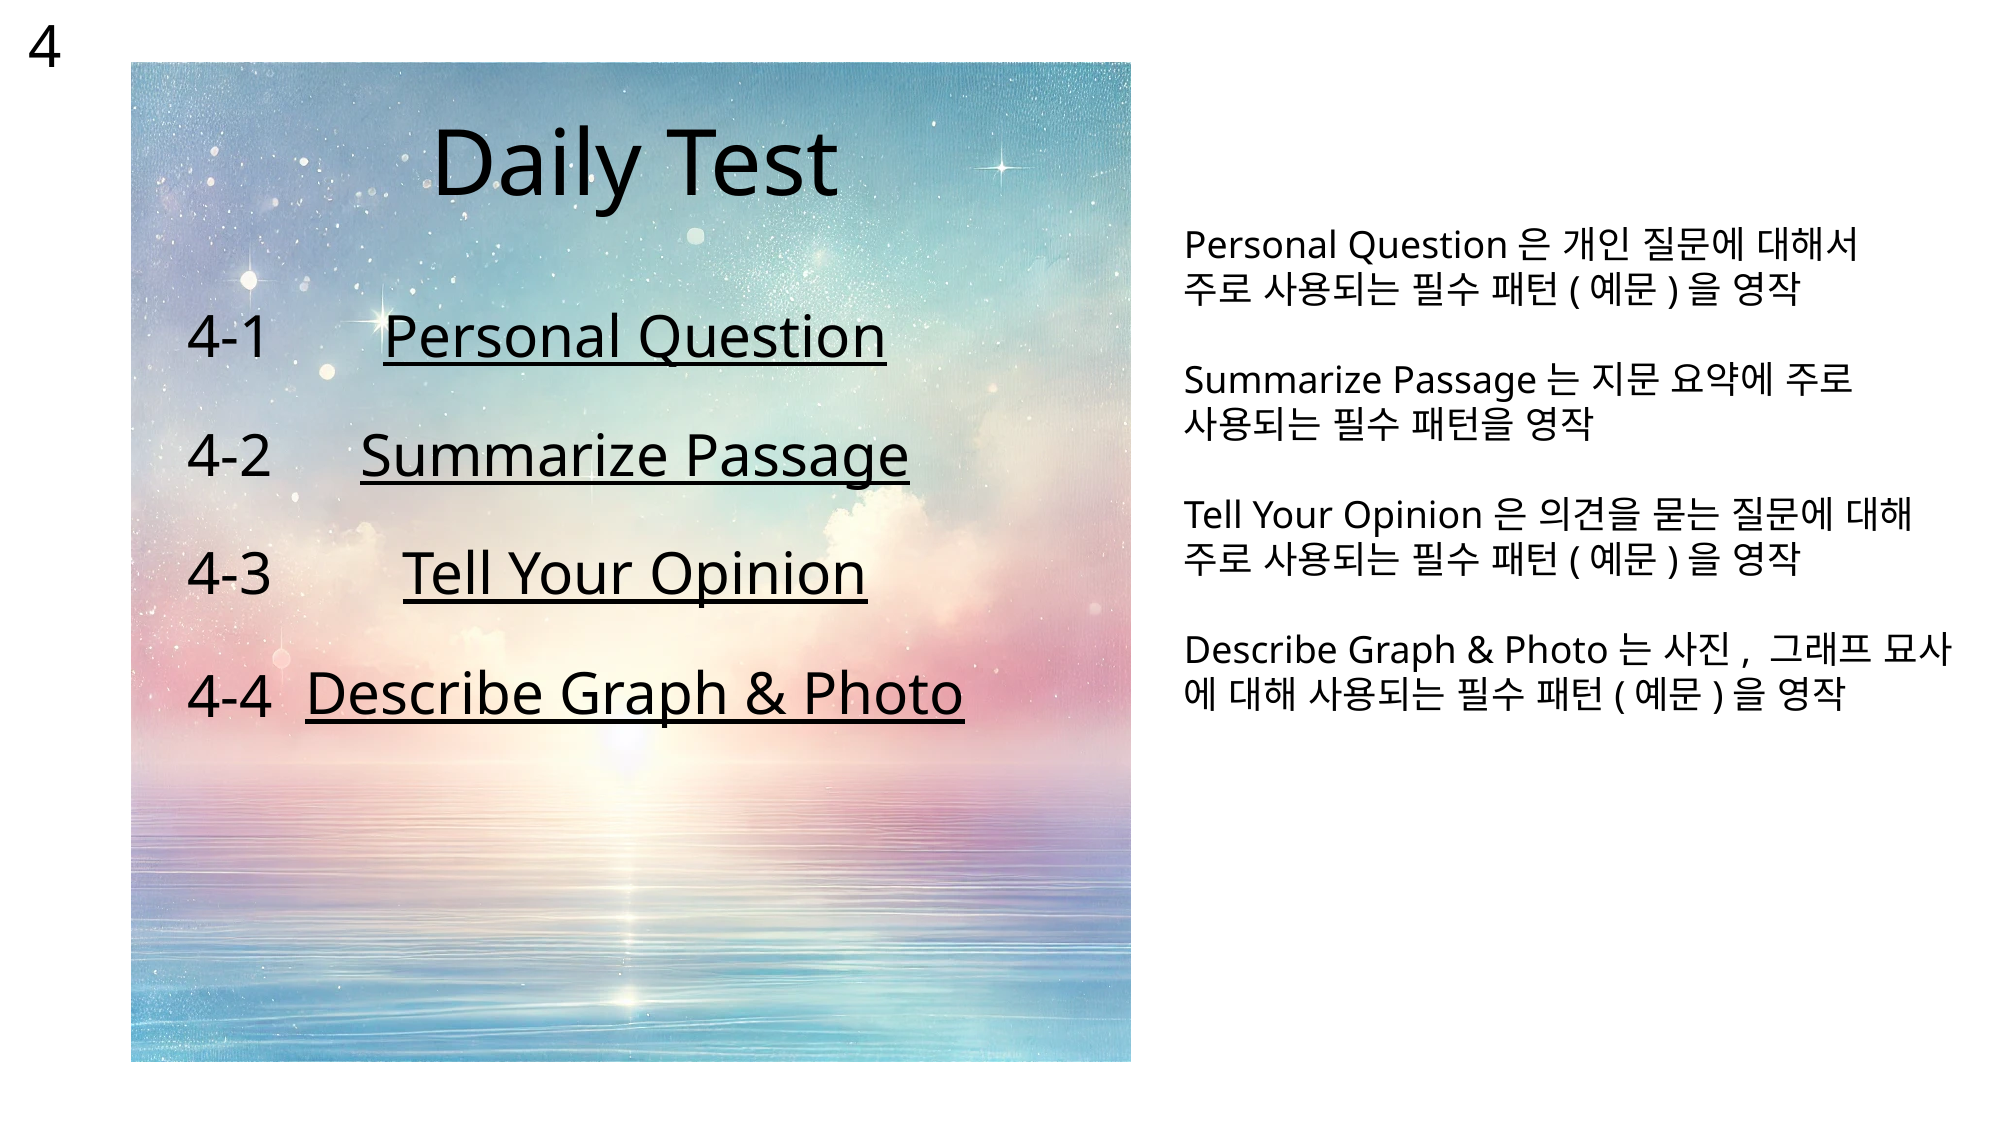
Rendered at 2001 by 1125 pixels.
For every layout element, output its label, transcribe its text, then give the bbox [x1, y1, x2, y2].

text_box Personal Question은 개인 질문에 대해서 주로 사용되는 필수 패턴(예문)을 영작 Summarize Passage는 지문 요약에 주로 사용되는 필수 패턴을 영작 Tell Your Opinion은 의견을 묻는 질문에 대해 주로 사용되는 필수 패턴(예문)을 영작 Describe Graph & Photo는 사진, 그래프 묘사 에 대해 사용되는 필수 패턴(예문)을 영작 [1169, 213, 1985, 724]
picture [131, 62, 1132, 1063]
text_box 4 [13, 2, 77, 87]
